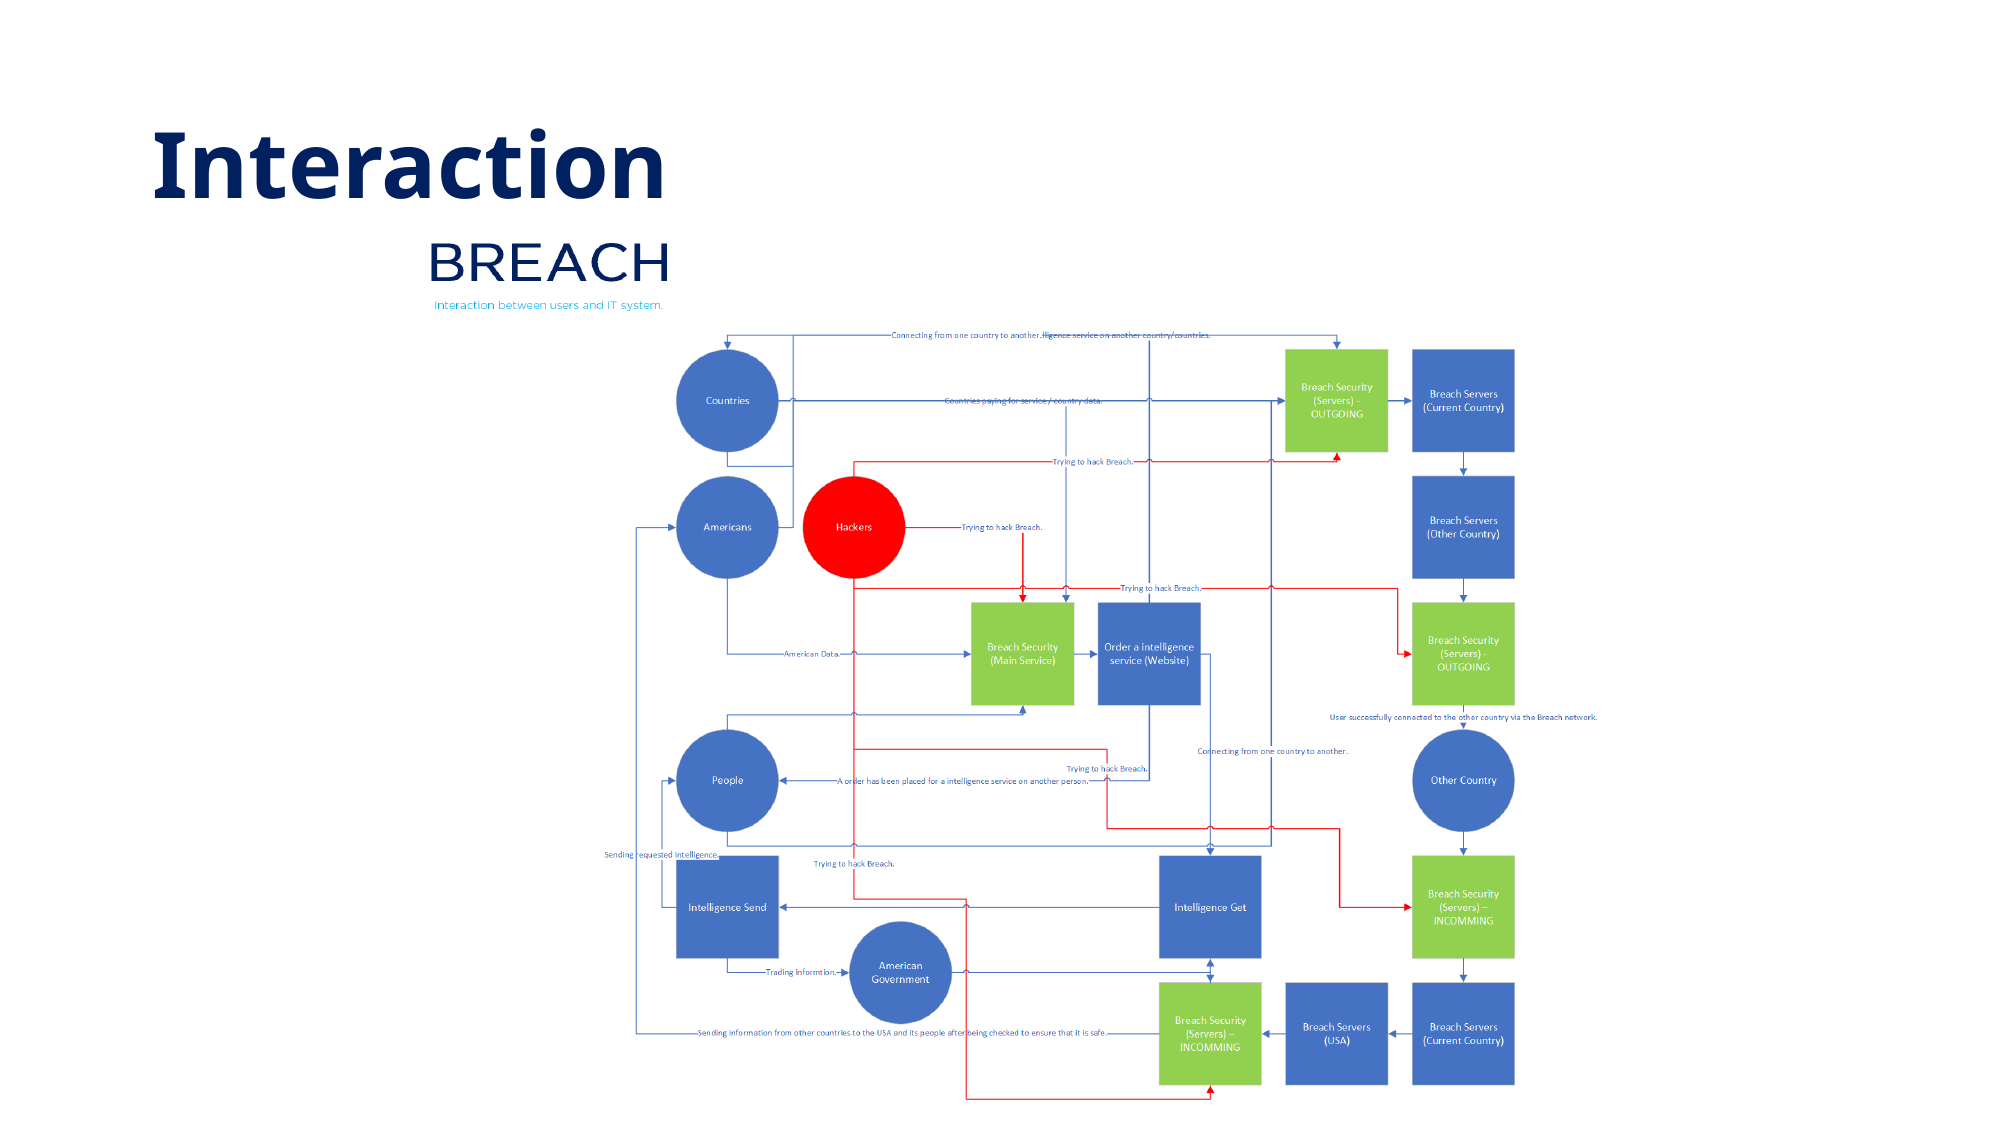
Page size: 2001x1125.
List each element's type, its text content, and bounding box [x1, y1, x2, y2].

picture [398, 215, 1602, 1100]
title Interaction [137, 59, 1863, 278]
